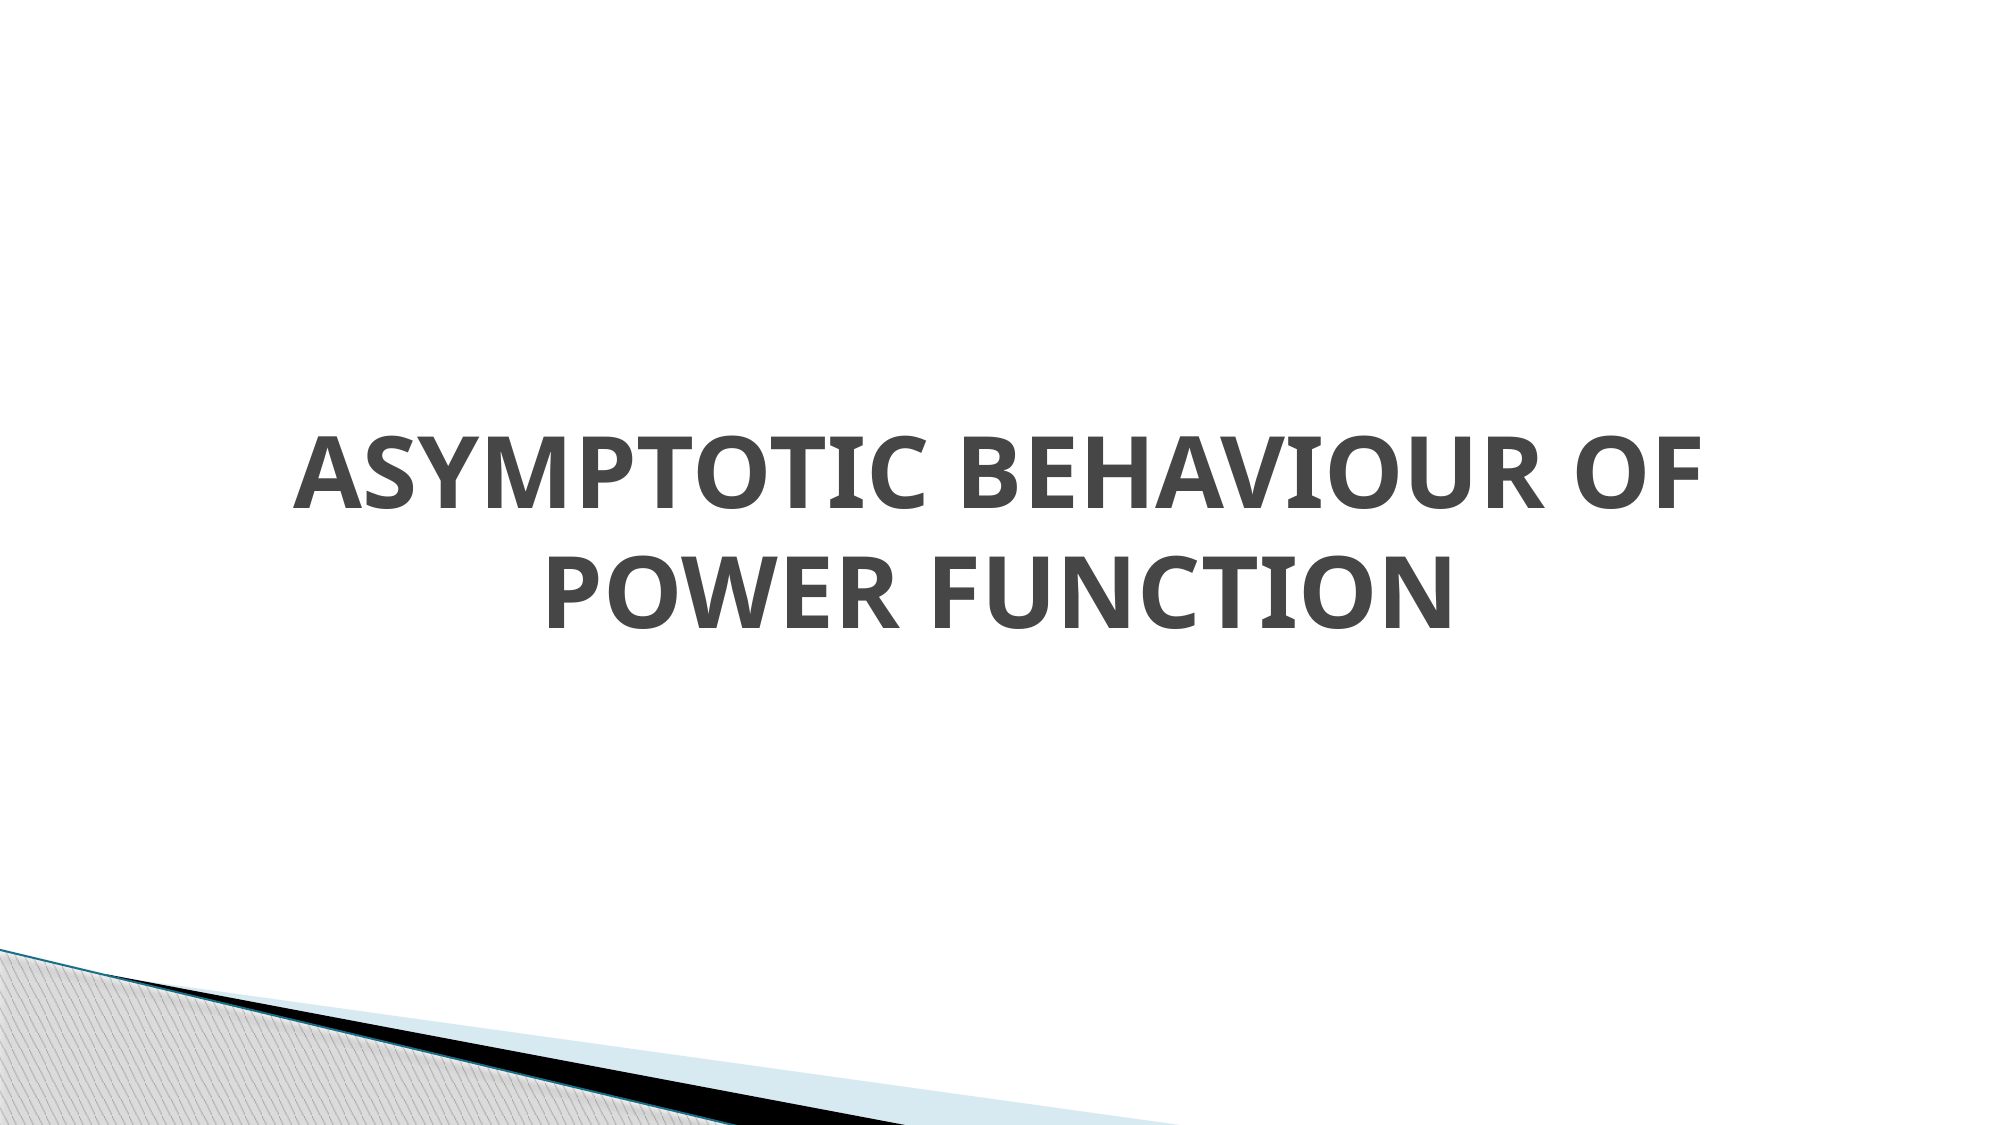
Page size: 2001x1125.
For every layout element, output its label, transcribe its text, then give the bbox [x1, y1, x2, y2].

title ASYMPTOTIC BEHAVIOUR OF POWER FUNCTION [137, 419, 1863, 638]
